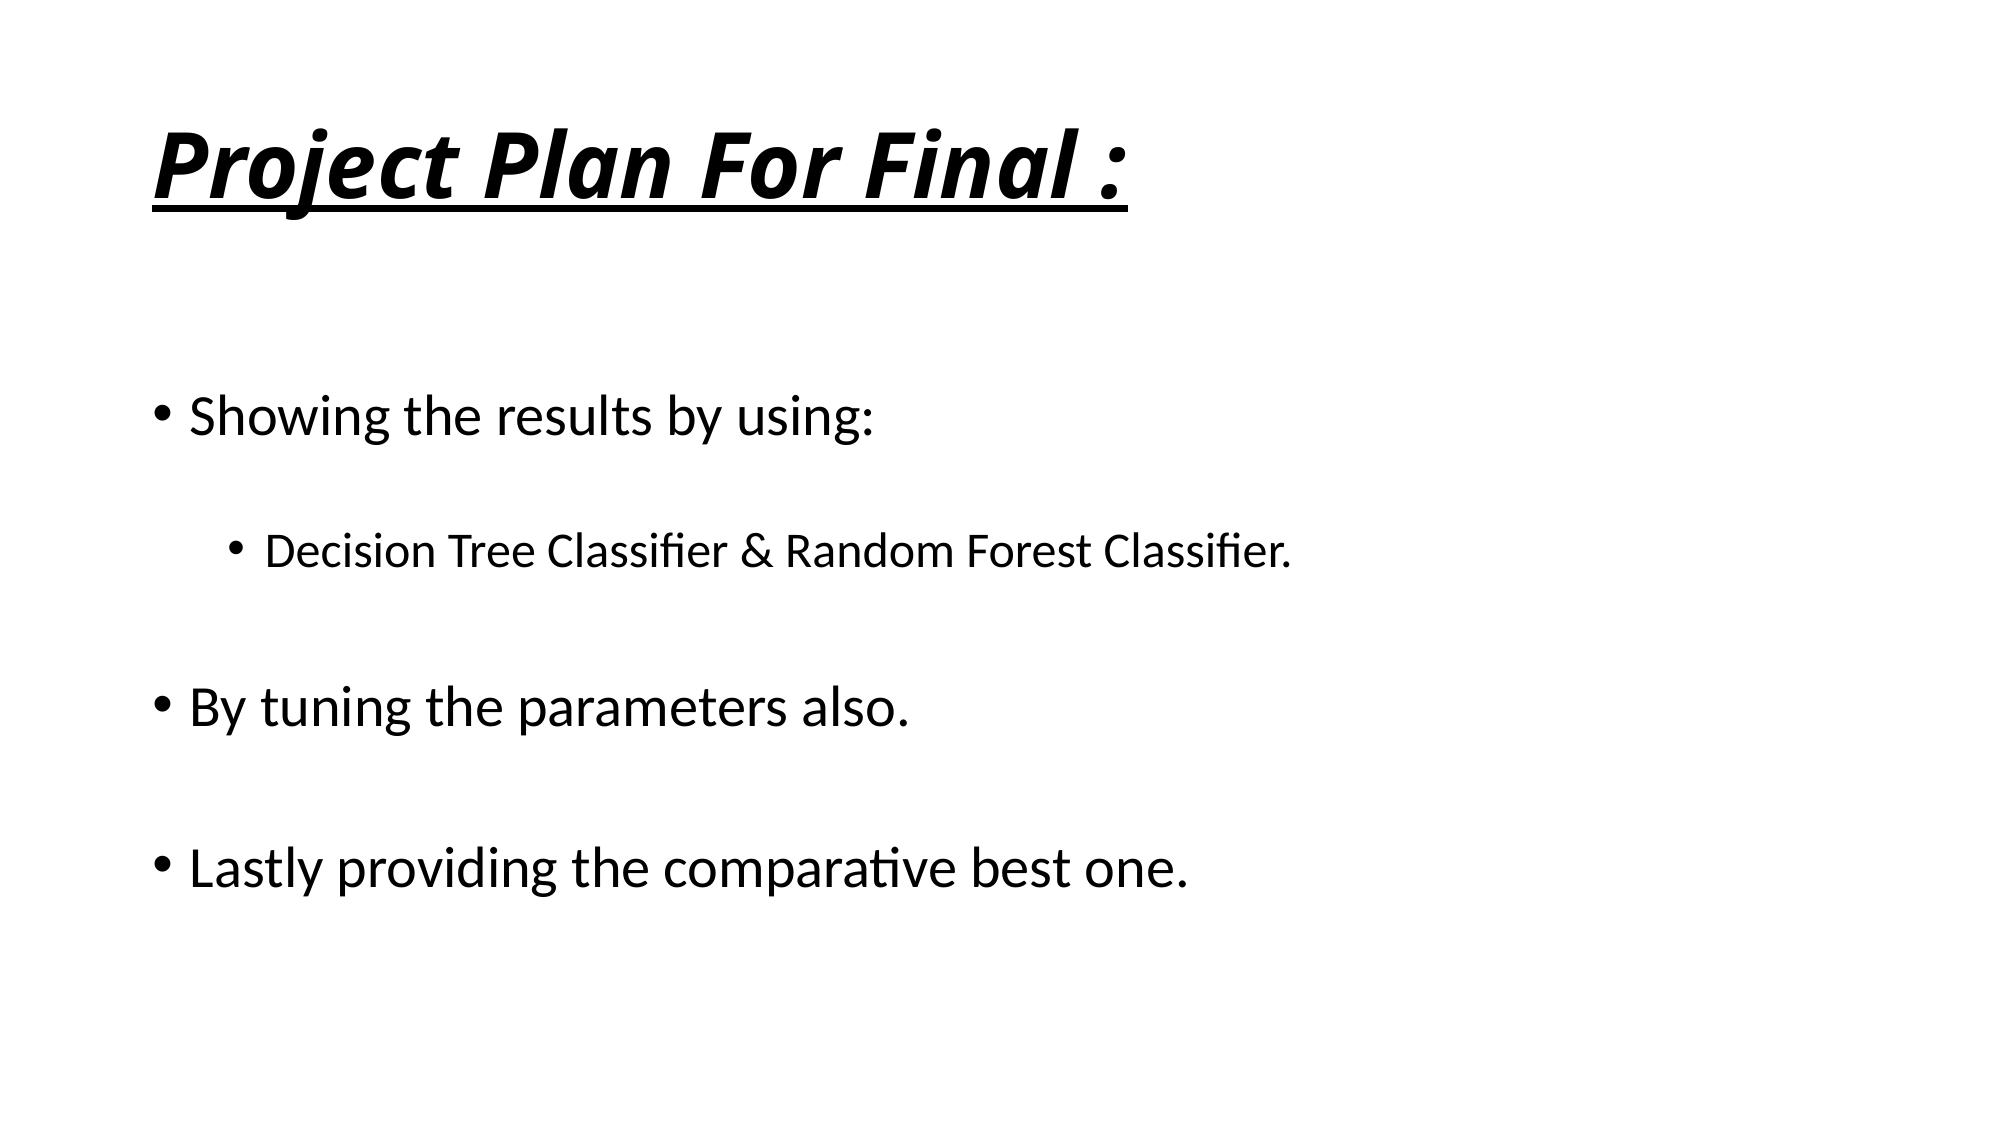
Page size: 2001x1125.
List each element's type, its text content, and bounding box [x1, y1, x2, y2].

list Showing the results by using: Decision Tree Classifier & Random Forest Classifier. By tuning the parameters also. Lastly providing the comparative best one. [137, 299, 1863, 1014]
title Project Plan For Final : [137, 59, 1863, 278]
